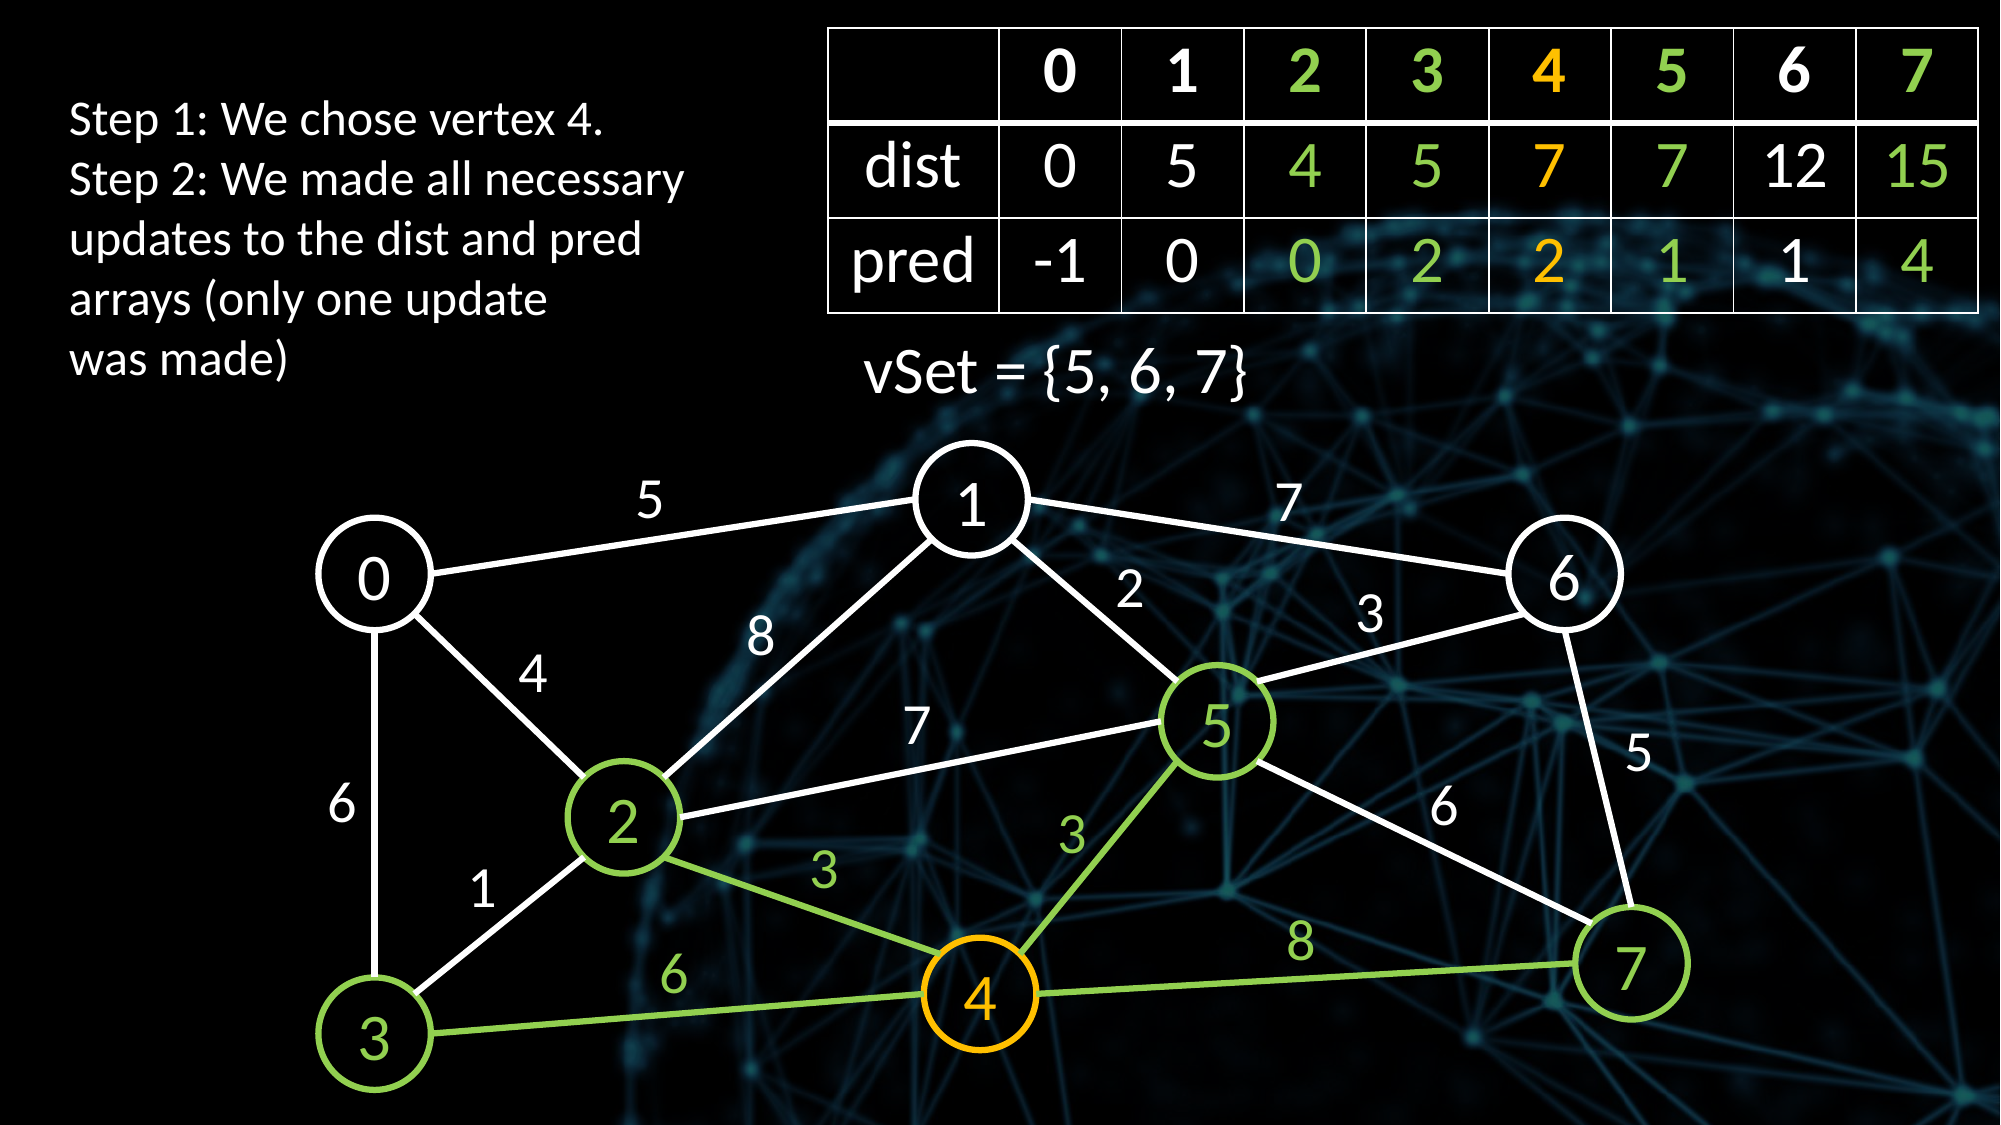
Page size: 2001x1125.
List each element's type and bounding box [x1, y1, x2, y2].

text_box [312, 442, 1688, 1090]
picture [0, 0, 2000, 1125]
